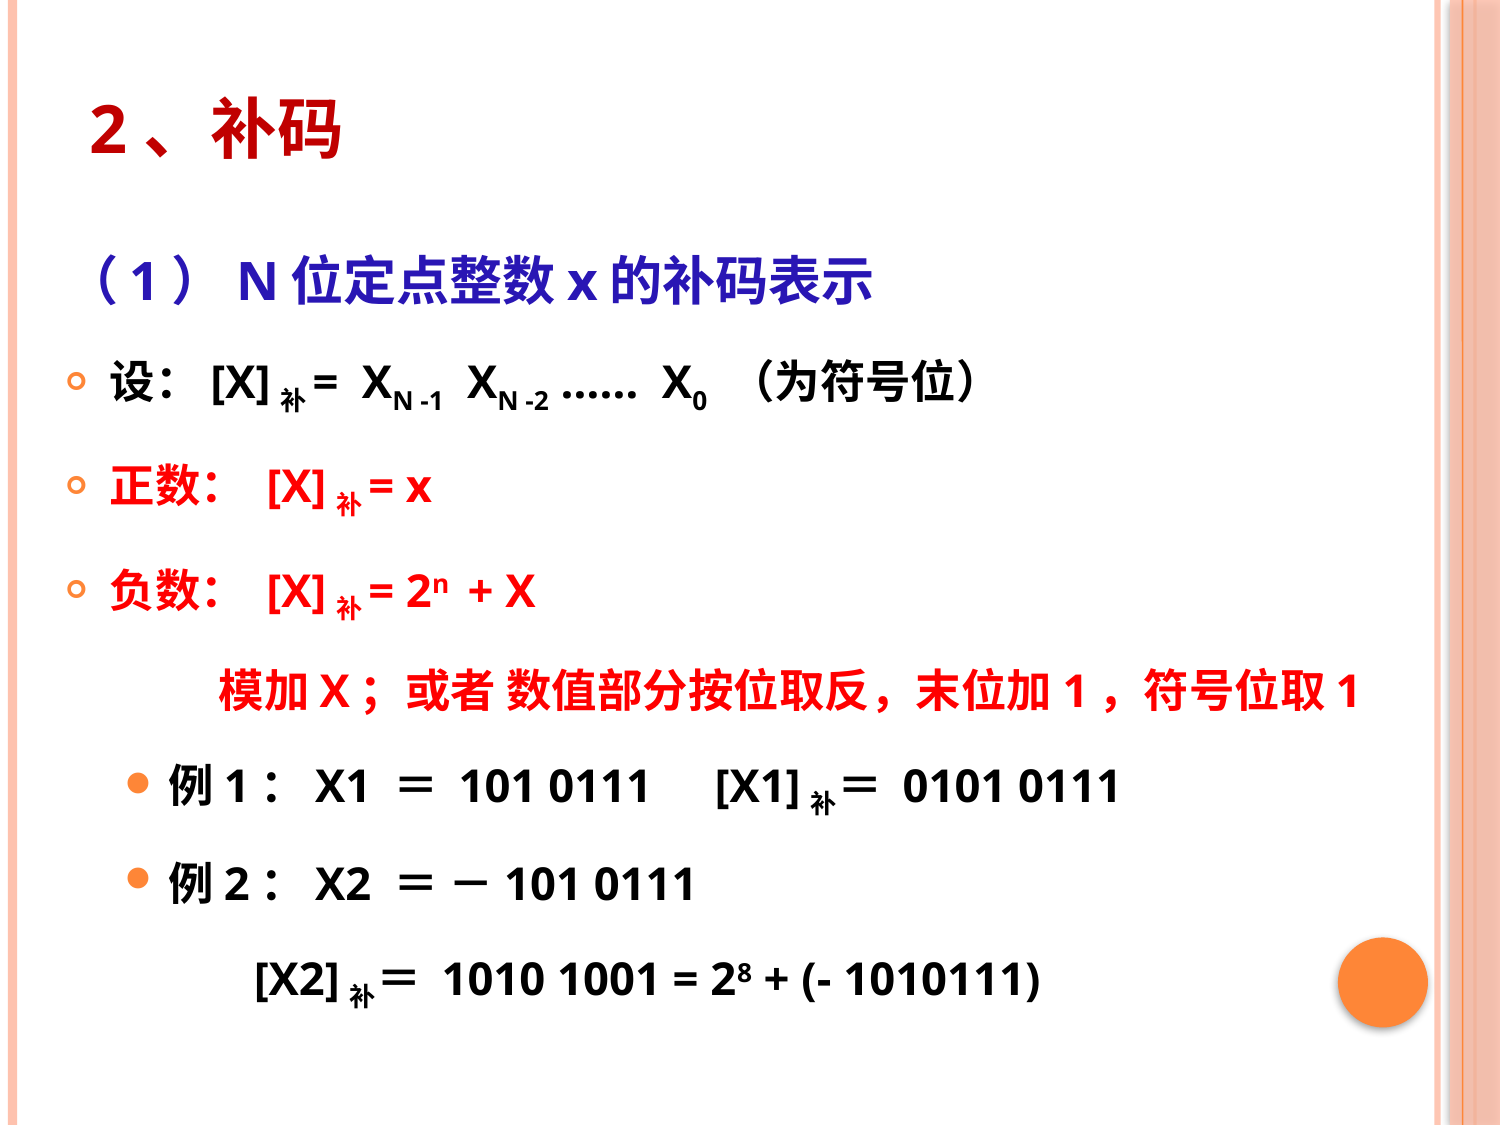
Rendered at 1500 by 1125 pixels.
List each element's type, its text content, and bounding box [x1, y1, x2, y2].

list （1）N位定点整数x的补码表示 设：[X]补= XN -1 XN -2 …… X0 （为符号位） 正数： [X]补= x 负数： [X]补= 2n + X 模加X；或者 数值部分按位取反，末位加1，符号位取1 例1：X1 ＝ 101 0111 [X1]补＝ 0101 0111 例2：X2 ＝ －101 0111 [X2]补＝ 1010 1001 = 28 + (- 1010111) [50, 208, 1436, 1035]
title 2、补码 [75, 45, 1300, 209]
